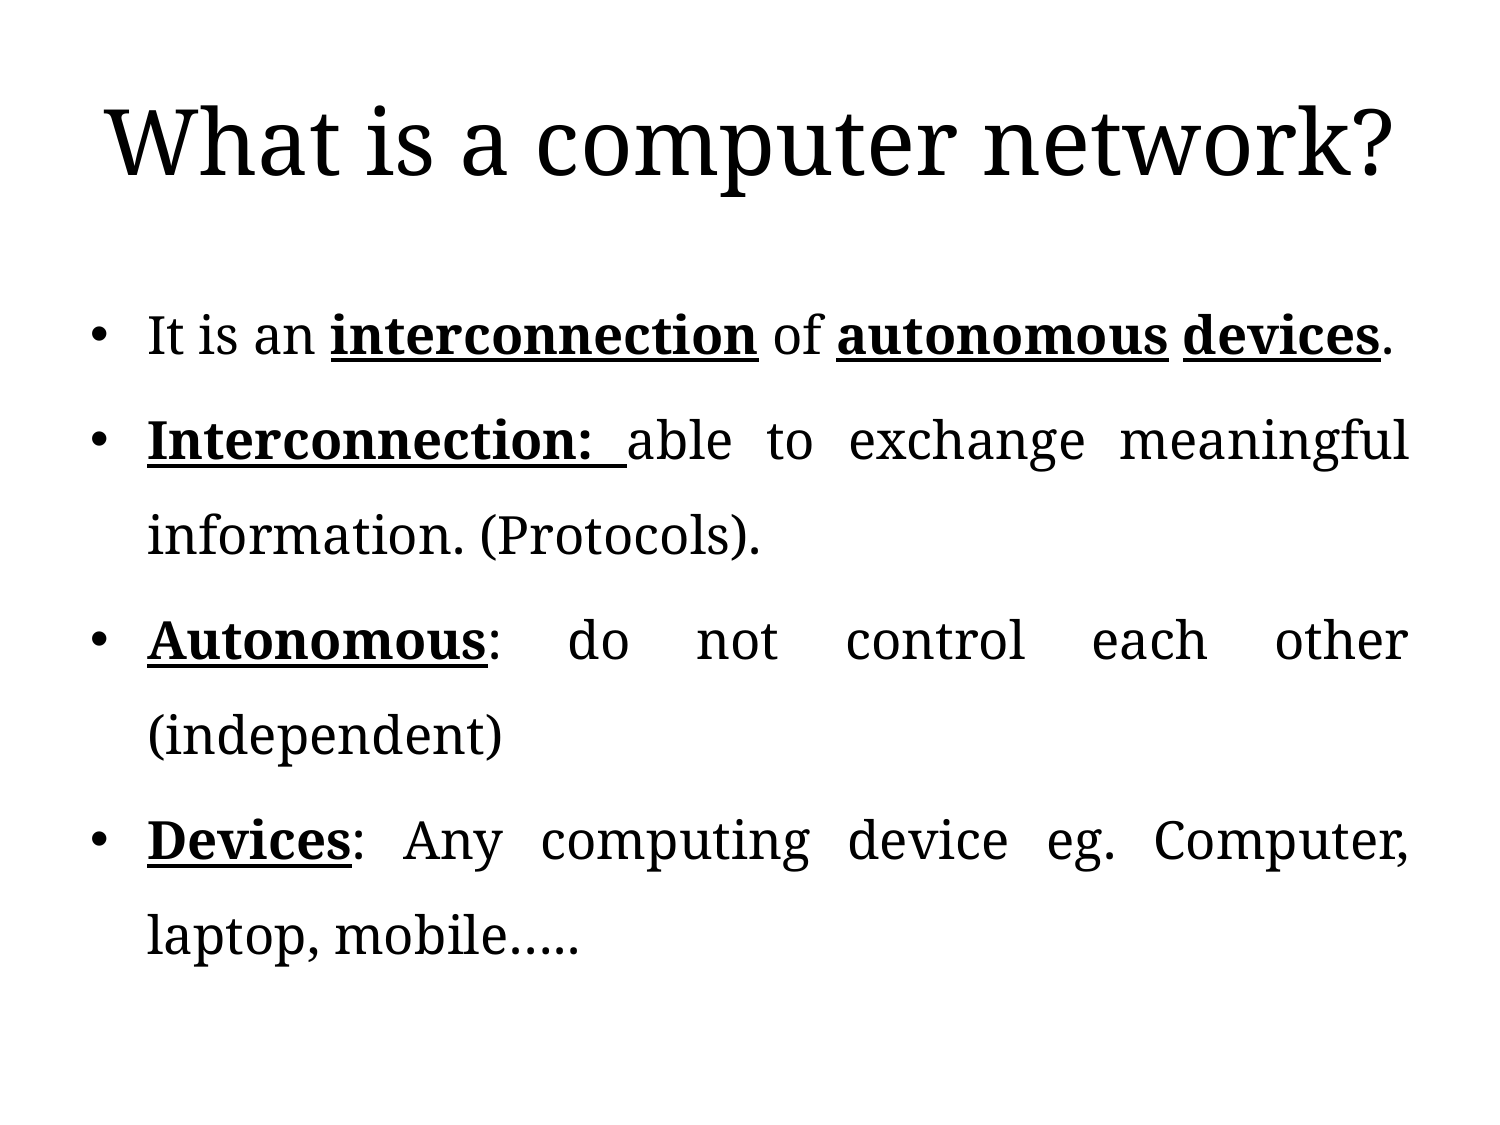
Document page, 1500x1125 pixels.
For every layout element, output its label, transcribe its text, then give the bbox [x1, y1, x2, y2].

list It is an interconnection of autonomous devices. Interconnection: able to exchange meaningful information. (Protocols). Autonomous: do not control each other (independent) Devices: Any computing device eg. Computer, laptop, mobile….. [75, 262, 1425, 1005]
title What is a computer network? [75, 45, 1425, 233]
